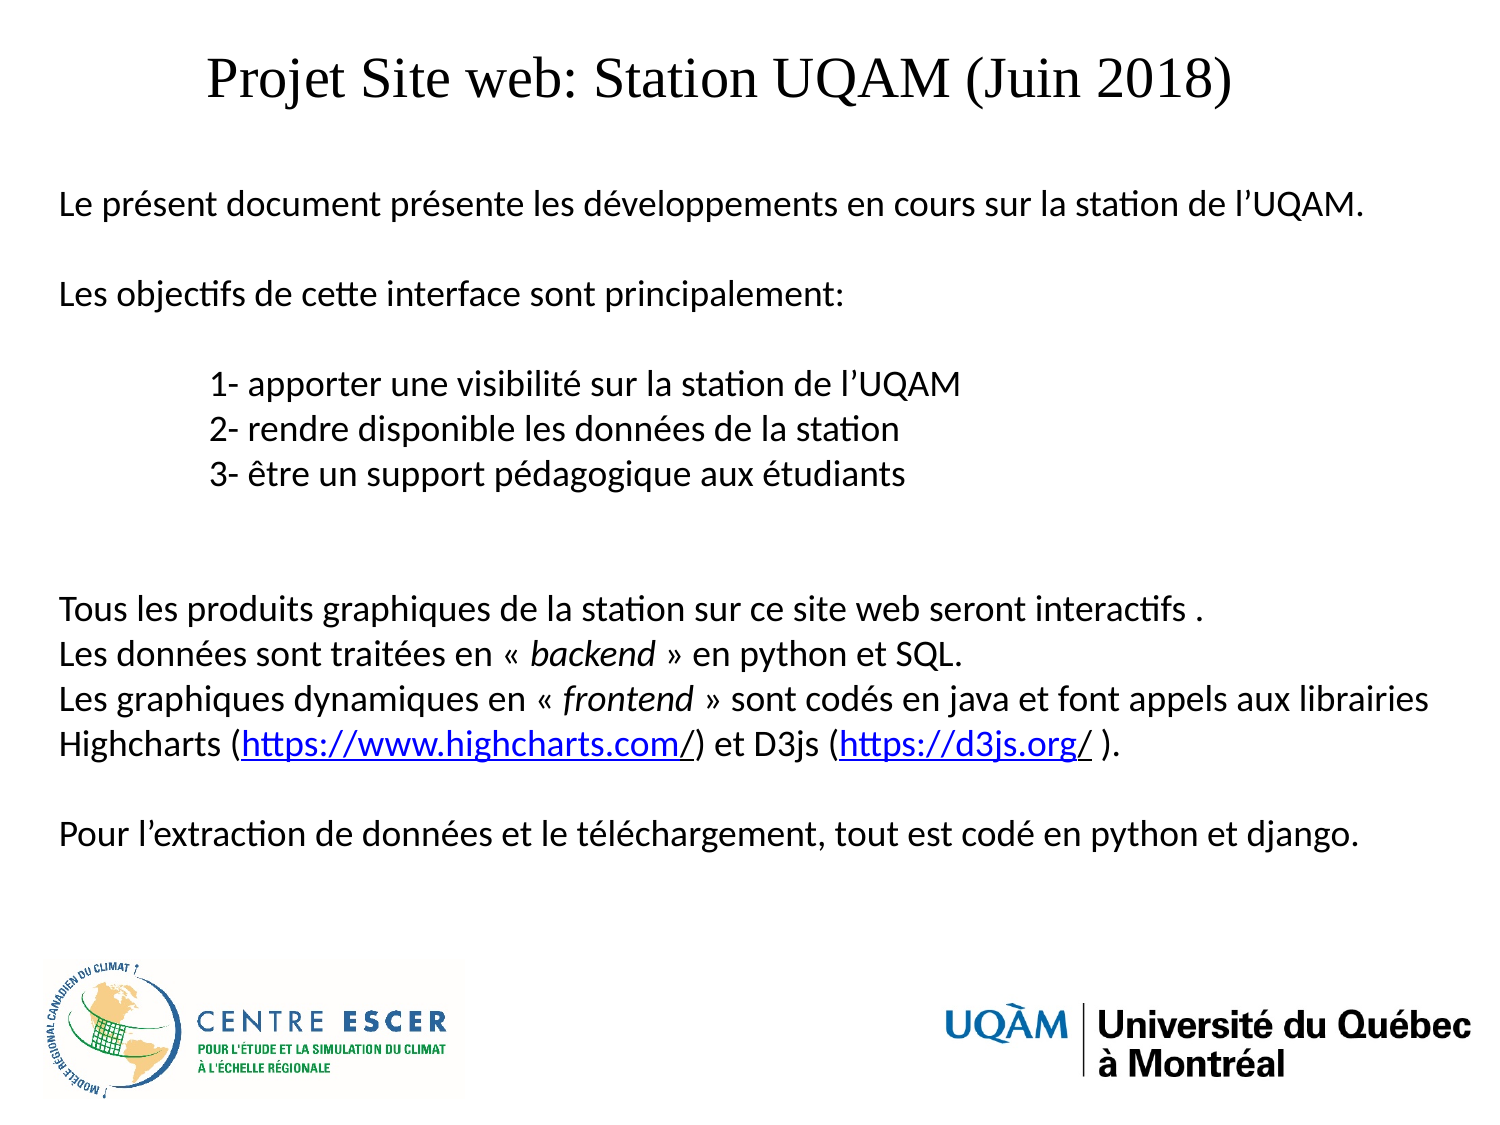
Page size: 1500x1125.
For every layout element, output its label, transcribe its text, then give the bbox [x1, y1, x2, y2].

picture [43, 958, 465, 1099]
picture [918, 983, 1496, 1103]
text_box Le présent document présente les développements en cours sur la station de l’UQAM. Les objectifs de cette interface sont principalement: 1- apporter une visibilité sur la station de l’UQAM 2- rendre disponible les données de la station 3- être un support pédagogique aux étudiants Tous les produits graphiques de la station sur ce site web seront interactifs . Les données sont traitées en « backend » en python et SQL. Les graphiques dynamiques en « frontend » sont codés en java et font appels aux librairies Highcharts (https://www.highcharts.com/) et D3js (https://d3js.org/ ). Pour l’extraction de données et le téléchargement, tout est codé en python et django. [43, 171, 1472, 952]
text_box Projet Site web: Station UQAM (Juin 2018) [0, 31, 1471, 117]
